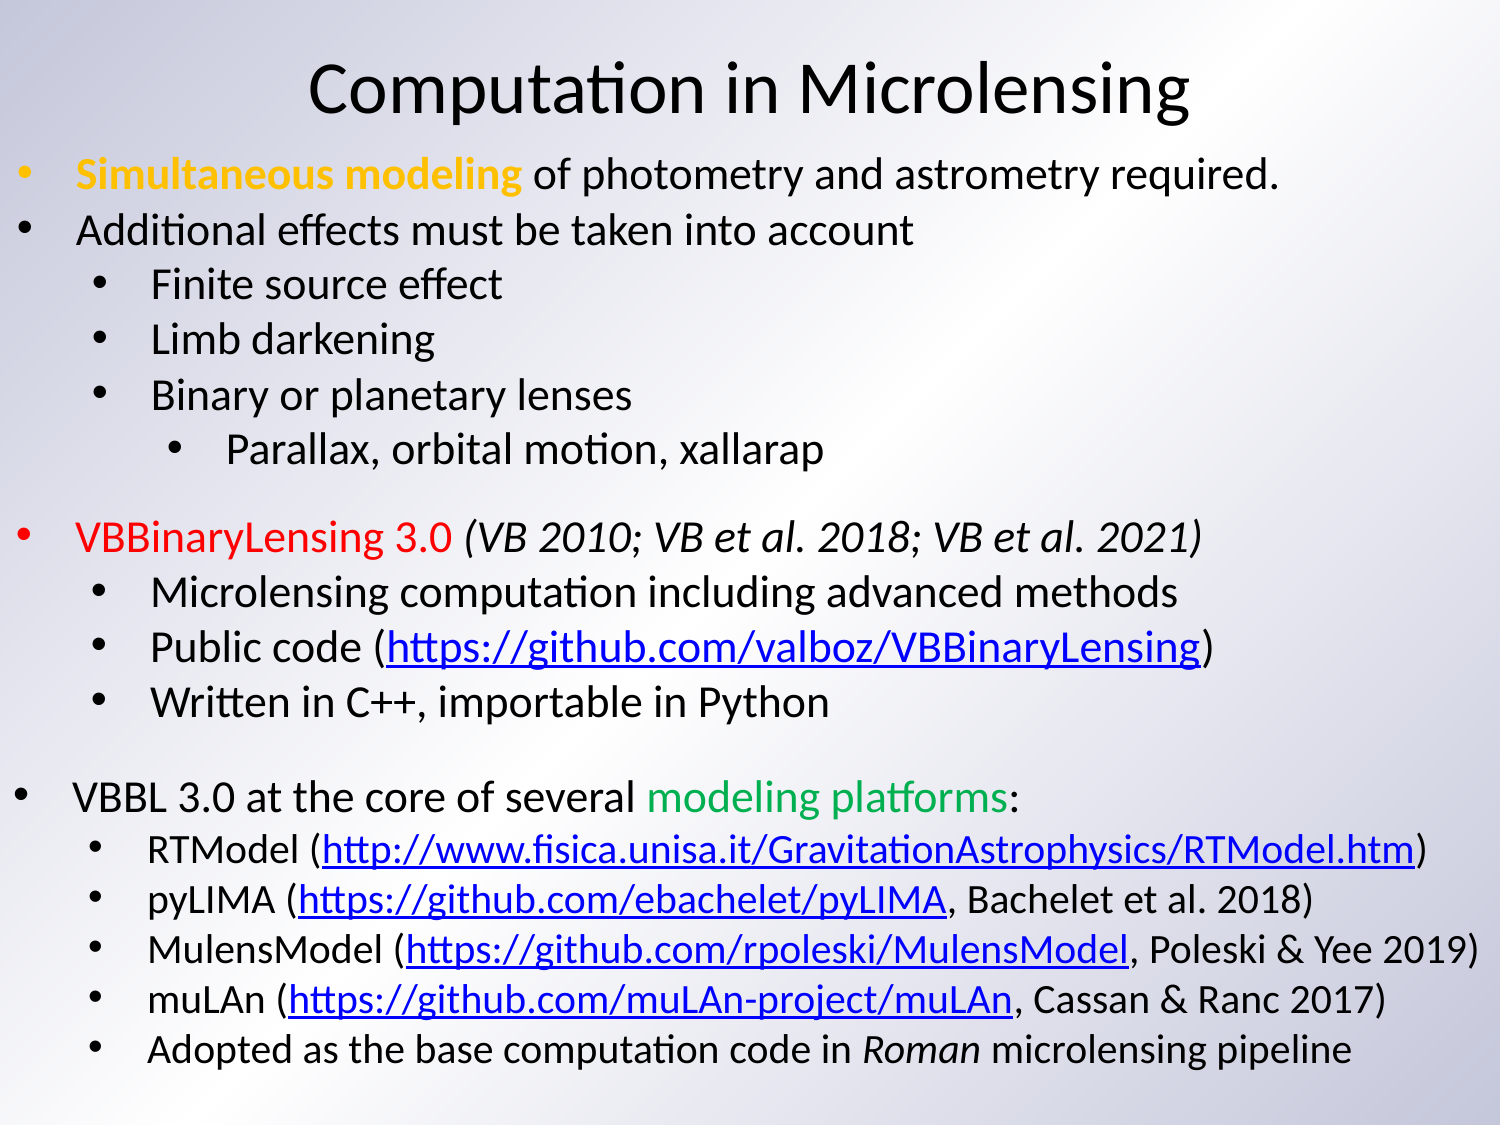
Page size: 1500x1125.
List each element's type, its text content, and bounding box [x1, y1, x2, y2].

text_box VBBinaryLensing 3.0 (VB 2010; VB et al. 2018; VB et al. 2021) Microlensing computation including advanced methods Public code (https://github.com/valboz/VBBinaryLensing) Written in C++, importable in Python [1, 499, 1500, 734]
text_box Computation in Microlensing [293, 31, 1206, 136]
text_box Simultaneous modeling of photometry and astrometry required. Additional effects must be taken into account Finite source effect Limb darkening Binary or planetary lenses Parallax, orbital motion, xallarap [2, 136, 1500, 482]
text_box VBBL 3.0 at the core of several modeling platforms: RTModel (http://www.fisica.unisa.it/GravitationAstrophysics/RTModel.htm) pyLIMA (https://github.com/ebachelet/pyLIMA, Bachelet et al. 2018) MulensModel (https://github.com/rpoleski/MulensModel, Poleski & Yee 2019) muLAn (https://github.com/muLAn-project/muLAn, Cassan & Ranc 2017) Adopted as the base computation code in Roman microlensing pipeline [0, 759, 1499, 1079]
